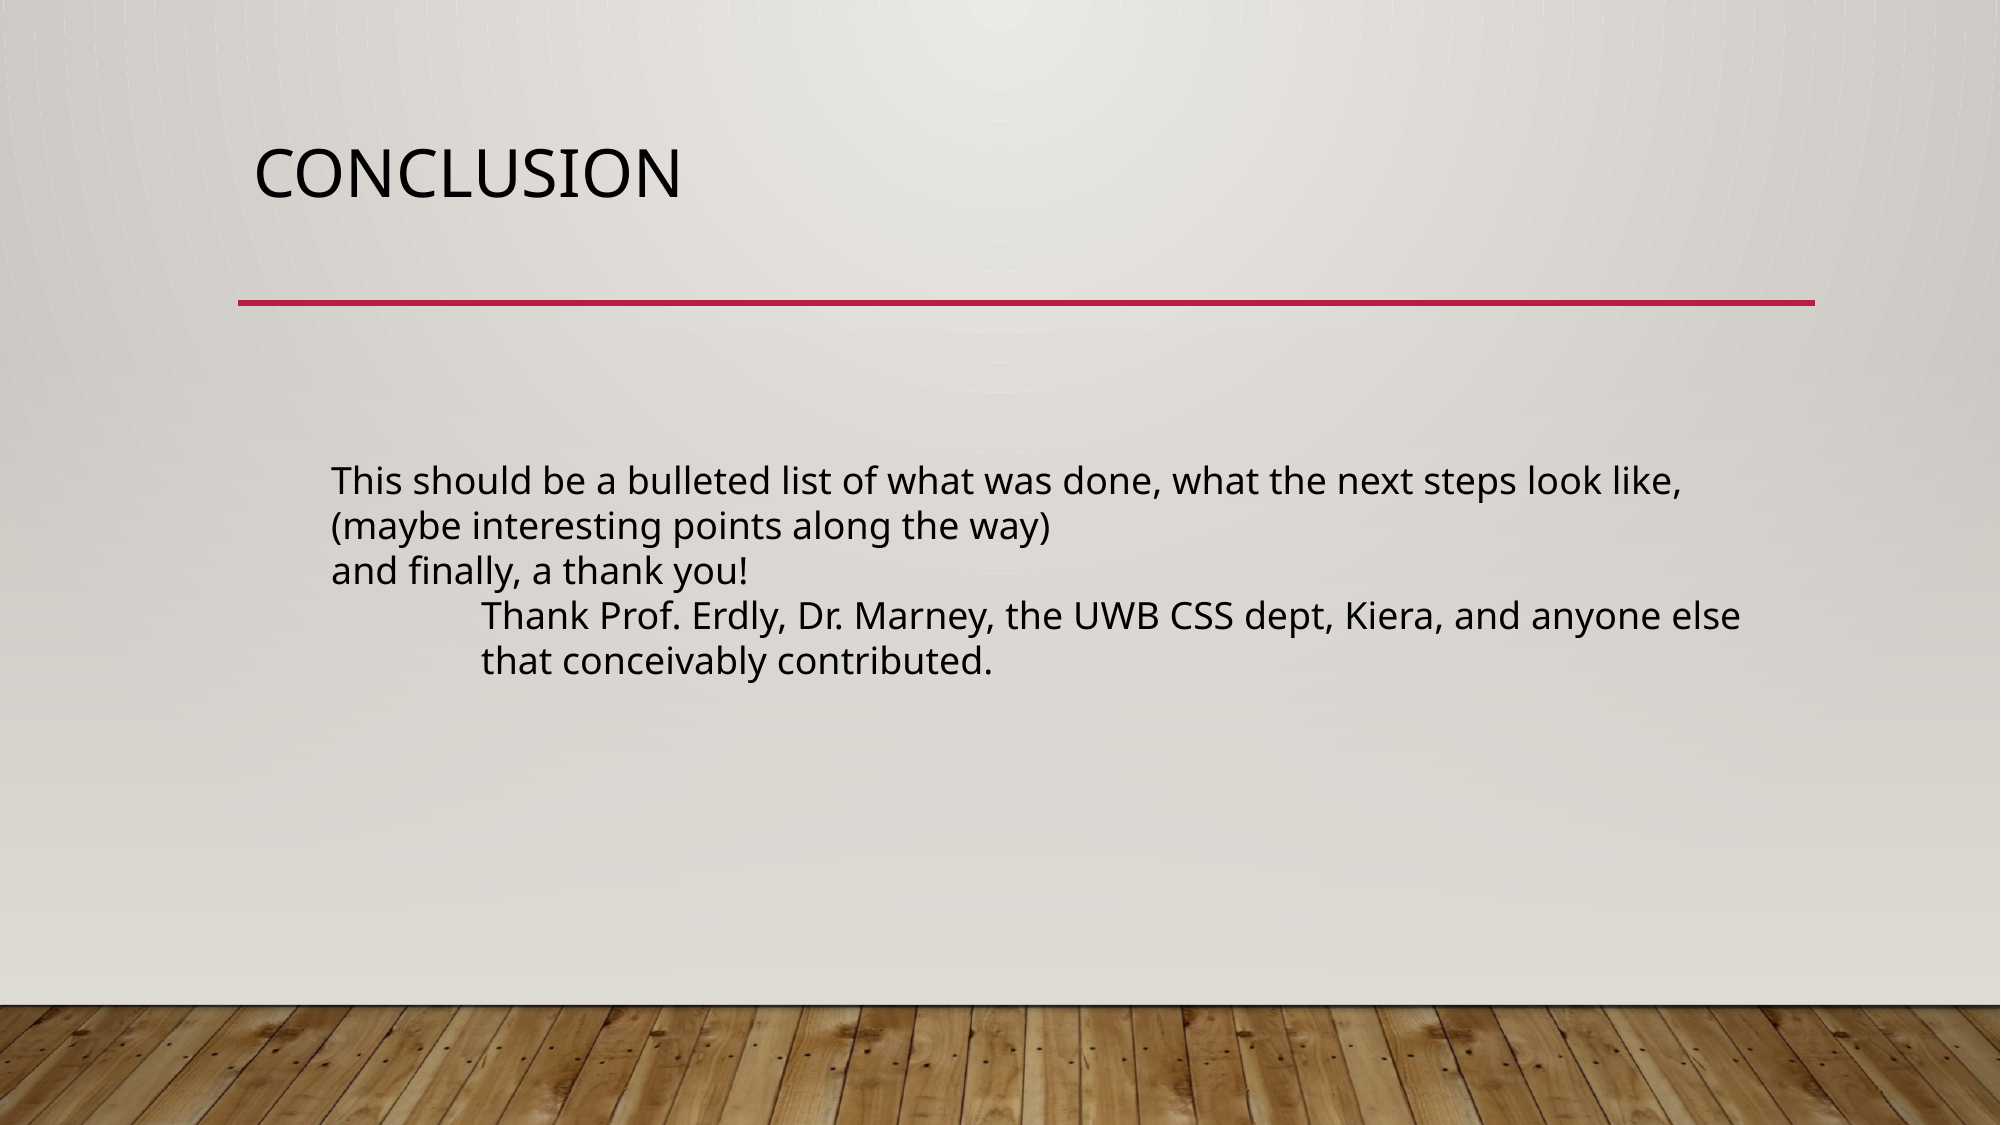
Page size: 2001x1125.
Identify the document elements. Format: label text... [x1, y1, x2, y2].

picture [0, 1005, 2000, 1125]
text_box This should be a bulleted list of what was done, what the next steps look like, (maybe interesting points along the way) and finally, a thank you! Thank Prof. Erdly, Dr. Marney, the UWB CSS dept, Kiera, and anyone else that conceivably contributed. [316, 449, 1768, 690]
title Conclusion [238, 131, 1814, 305]
